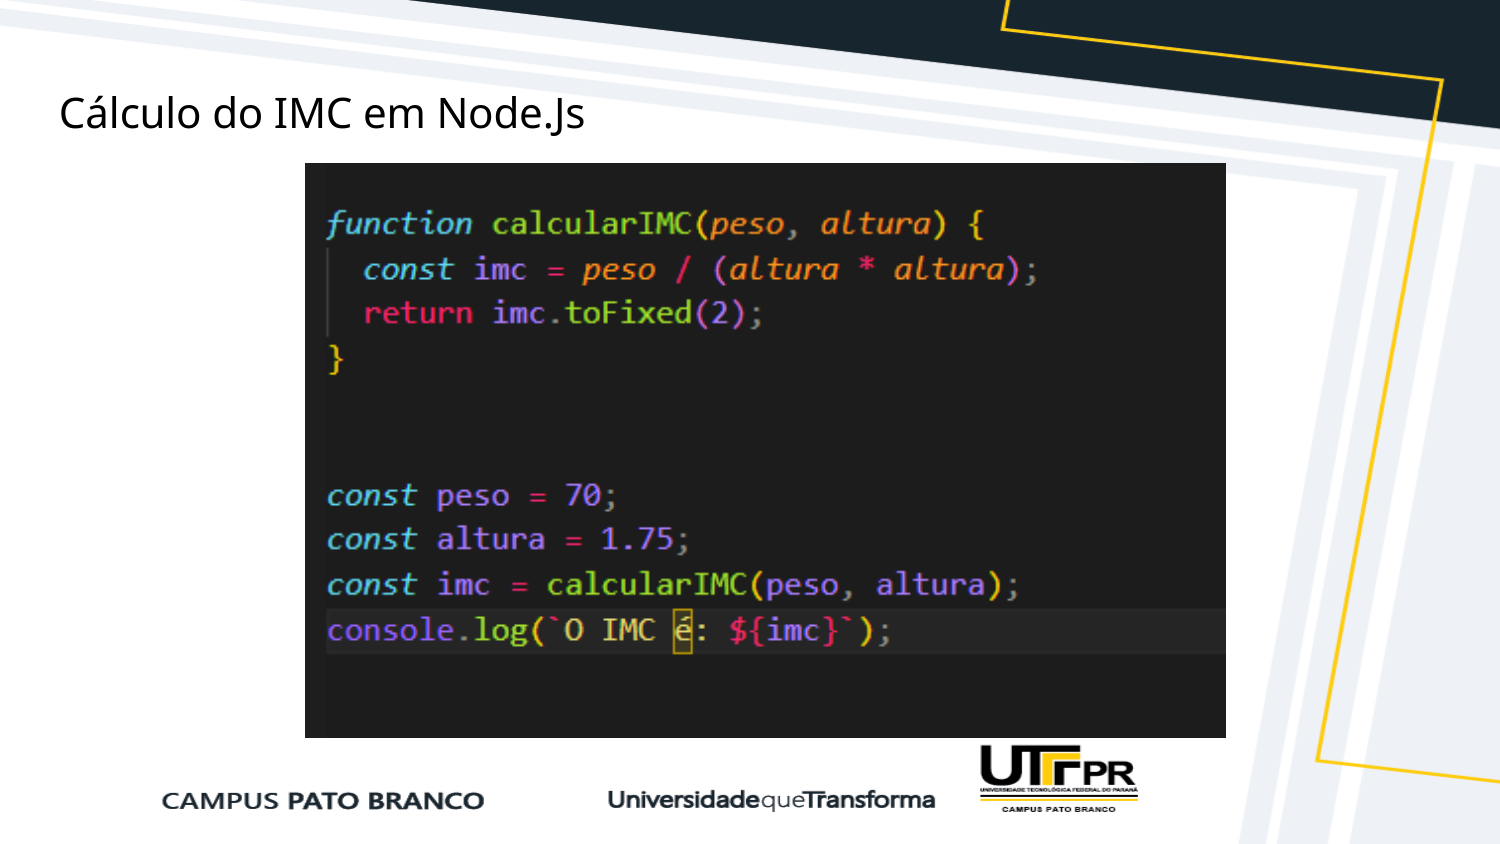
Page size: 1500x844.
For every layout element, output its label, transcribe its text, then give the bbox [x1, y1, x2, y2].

picture [0, 0, 1500, 844]
title Cálculo do IMC em Node.Js [43, 68, 1442, 156]
